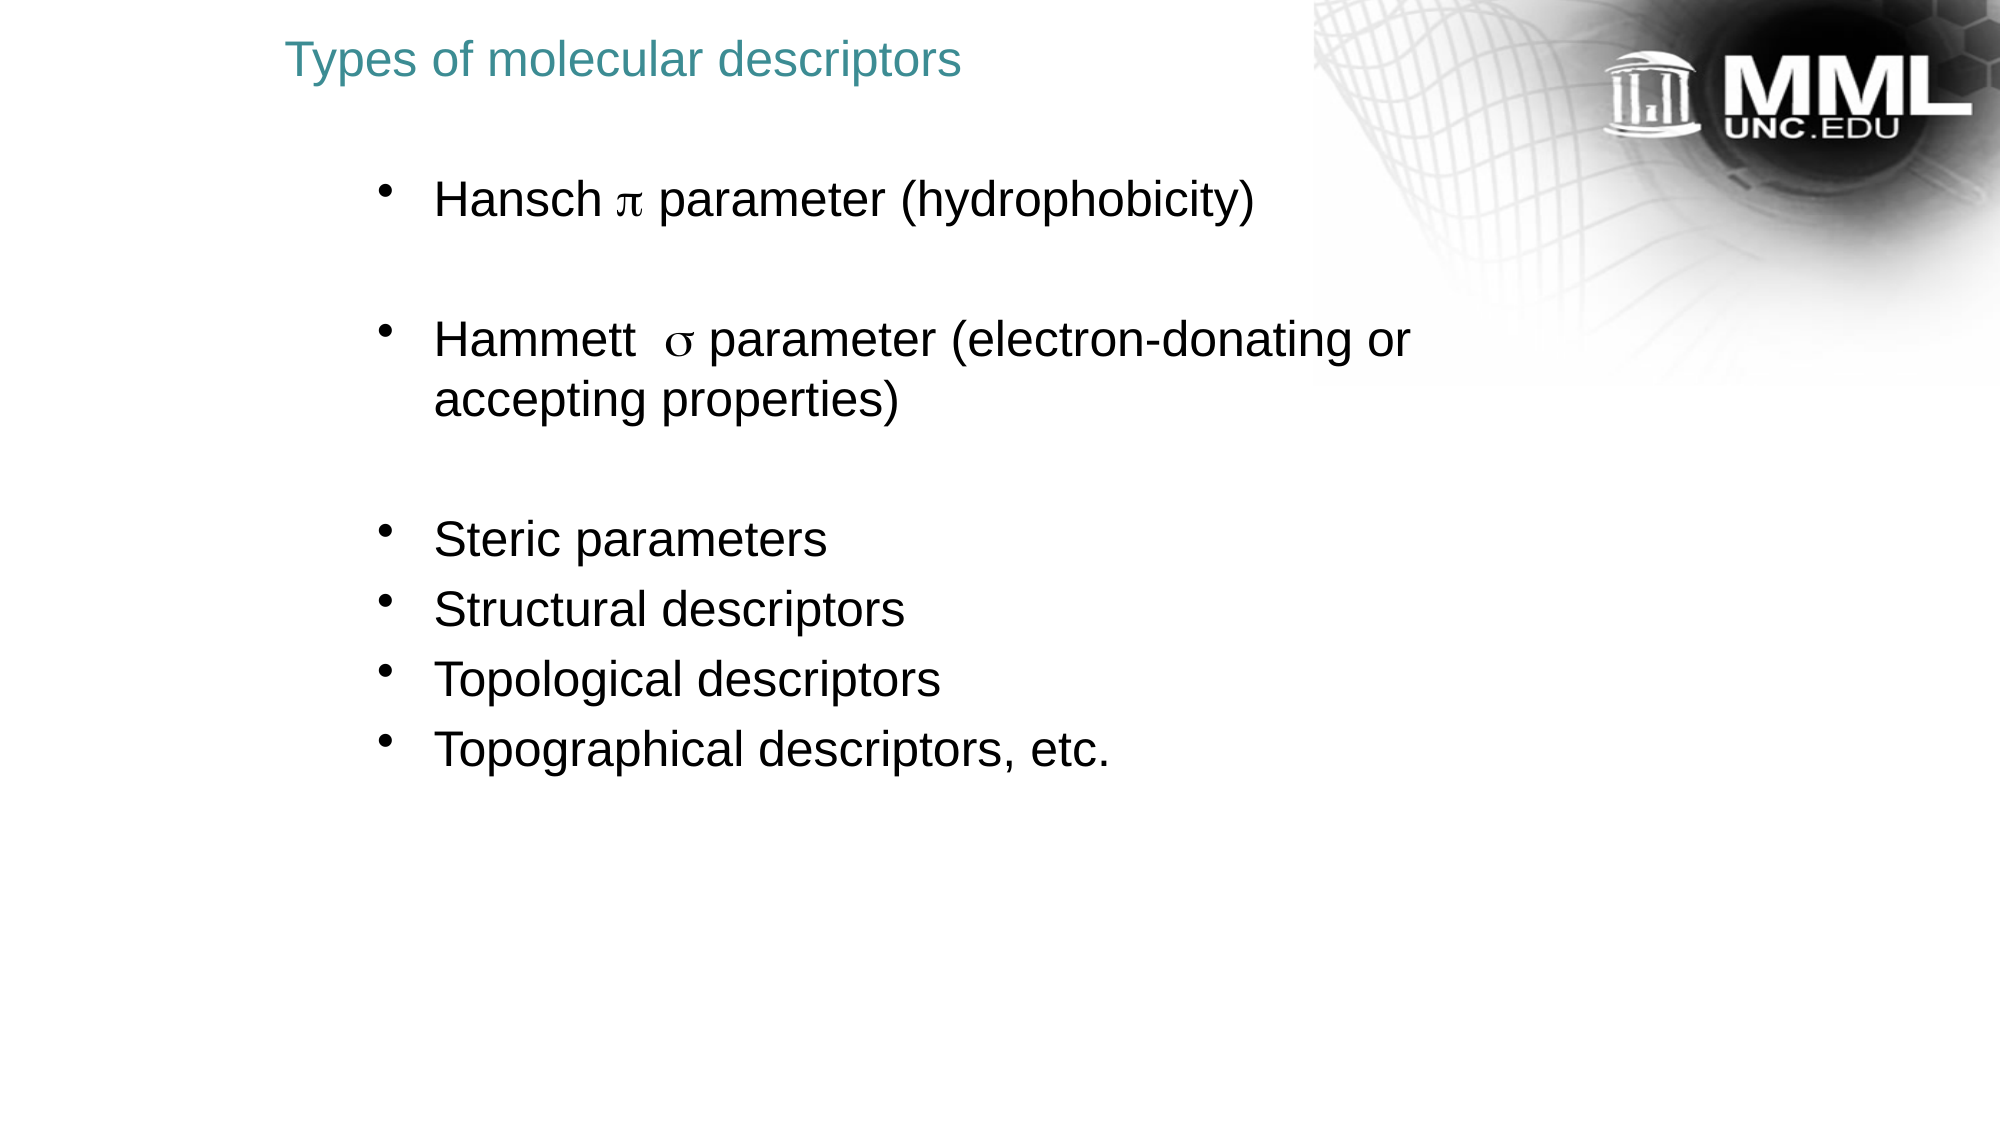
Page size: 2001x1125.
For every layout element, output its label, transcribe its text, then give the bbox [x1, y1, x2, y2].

picture [0, 0, 2000, 1125]
list Hansch  parameter (hydrophobicity) Hammett  parameter (electron-donating or accepting properties) Steric parameters Structural descriptors Topological descriptors Topographical descriptors, etc. [362, 159, 1638, 835]
text_box Types of molecular descriptors [269, 18, 978, 94]
